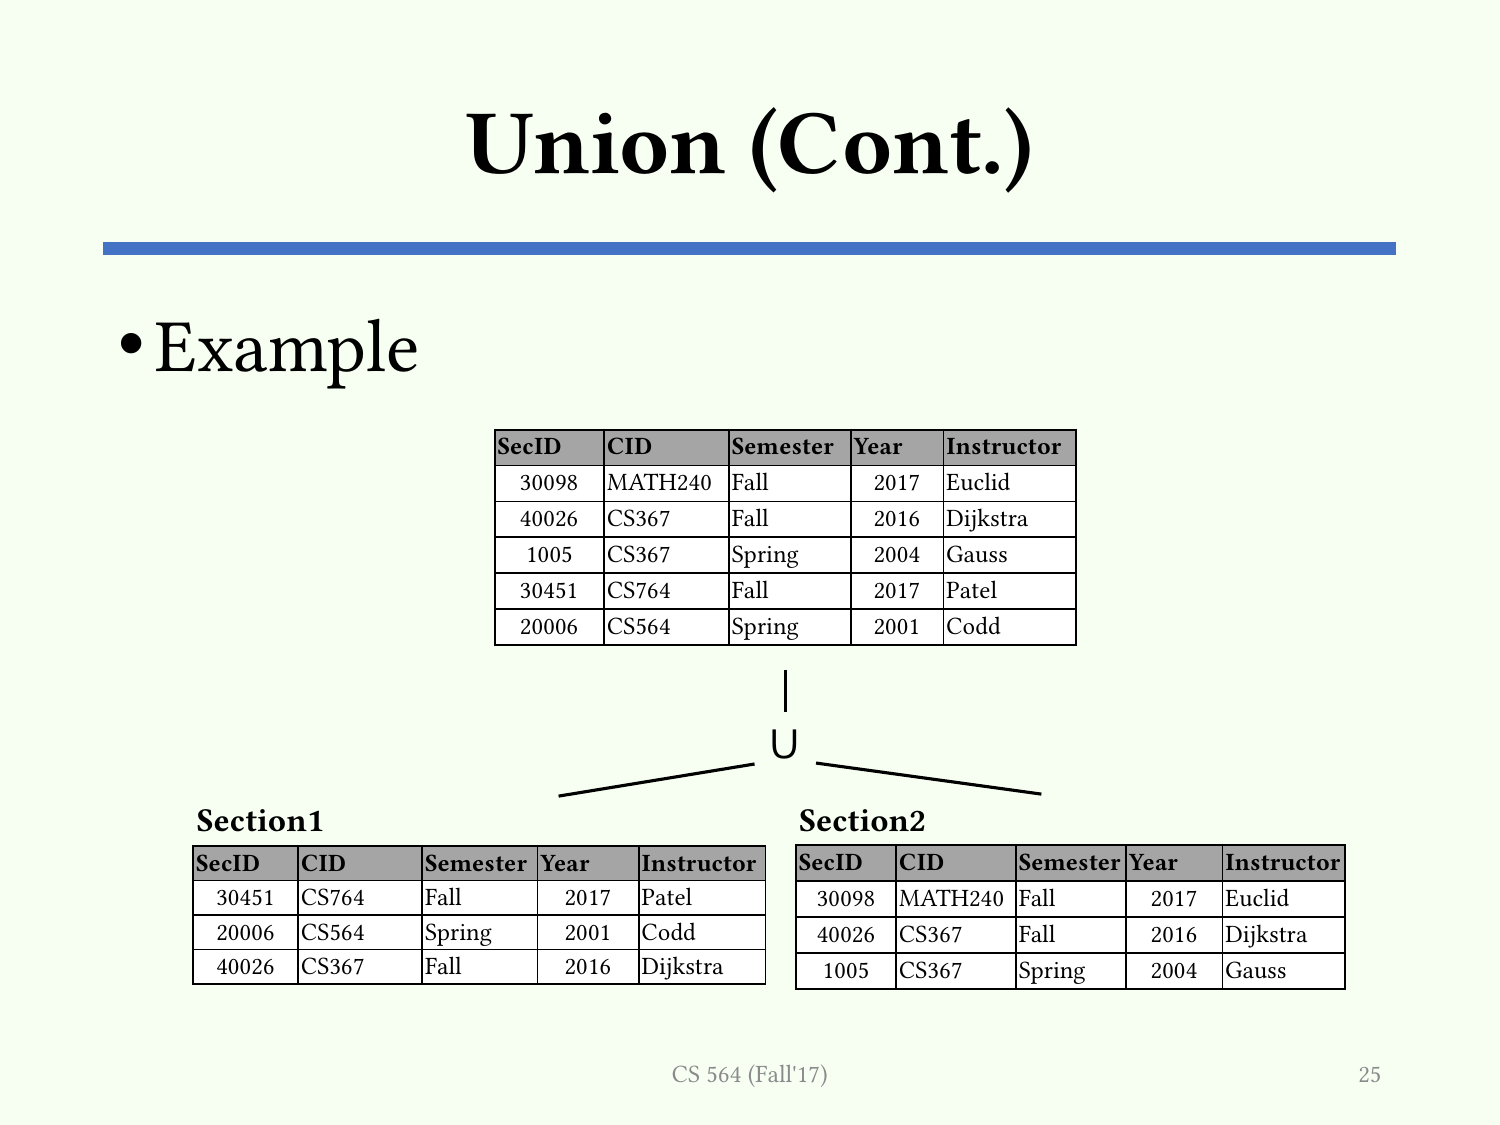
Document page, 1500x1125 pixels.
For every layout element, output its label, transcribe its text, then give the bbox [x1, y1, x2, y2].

table_cell Fall [423, 881, 537, 914]
table_cell CS367 [605, 538, 728, 572]
table_header Semester [730, 431, 850, 465]
table_cell CS367 [299, 950, 421, 983]
table_cell Fall [1017, 918, 1125, 952]
table_cell 30098 [797, 882, 895, 916]
table_cell Fall [423, 950, 537, 983]
table_header Semester [1017, 846, 1125, 880]
list Example [103, 299, 1397, 1014]
footer CS 564 (Fall'17) [496, 1042, 1004, 1103]
table_header Instructor [640, 847, 765, 880]
table_cell Fall [730, 574, 850, 608]
table_cell 2001 [538, 916, 638, 949]
table_cell CS564 [299, 916, 421, 949]
table_cell Spring [1017, 954, 1125, 988]
table_cell Spring [730, 610, 850, 644]
table_cell 2016 [1127, 918, 1222, 952]
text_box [815, 763, 1042, 795]
table_cell Dijkstra [640, 950, 765, 983]
table_cell 20006 [194, 916, 297, 949]
table_header Instructor [944, 431, 1075, 465]
table_cell 30451 [496, 574, 603, 608]
table_cell 20006 [496, 610, 603, 644]
table_cell Patel [944, 574, 1075, 608]
table_cell 1005 [496, 538, 603, 572]
table_cell Euclid [1223, 882, 1344, 916]
table_header Year [852, 431, 943, 465]
table_cell 30098 [496, 466, 603, 501]
table_cell 2004 [1127, 954, 1222, 988]
table_cell Dijkstra [1223, 918, 1344, 952]
table_header Year [1127, 846, 1222, 880]
table_cell 40026 [194, 950, 297, 983]
table_cell Gauss [1223, 954, 1344, 988]
table_cell 2016 [852, 502, 943, 536]
table_cell MATH240 [897, 882, 1015, 916]
table_cell Gauss [944, 538, 1075, 572]
table_cell 2017 [538, 881, 638, 914]
table_cell CS764 [299, 881, 421, 914]
table_cell CS367 [897, 954, 1015, 988]
table_header SecID [496, 431, 603, 465]
table_cell 30451 [194, 881, 297, 914]
table_cell Euclid [944, 466, 1075, 501]
table_cell 2017 [852, 574, 943, 608]
table_cell Spring [730, 538, 850, 572]
table_cell CS367 [605, 502, 728, 536]
slide_number 25 [1059, 1042, 1397, 1103]
table_header SecID [194, 847, 297, 880]
table_cell Spring [423, 916, 537, 949]
table_cell Dijkstra [944, 502, 1075, 536]
table_cell MATH240 [605, 466, 728, 501]
table_cell Codd [944, 610, 1075, 644]
title Union (Cont.) [103, 35, 1397, 253]
table_header CID [897, 846, 1015, 880]
table_header Semester [423, 847, 537, 880]
table_header CID [299, 847, 421, 880]
text_box Section2 [784, 791, 942, 846]
table_cell 40026 [496, 502, 603, 536]
text_box ∪ [675, 696, 896, 768]
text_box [558, 763, 755, 797]
table_cell Fall [1017, 882, 1125, 916]
table_cell CS564 [605, 610, 728, 644]
table_cell 2004 [852, 538, 943, 572]
text_box Section1 [182, 790, 339, 846]
table_cell Patel [640, 881, 765, 914]
table_cell 2017 [1127, 882, 1222, 916]
table_header CID [605, 431, 728, 465]
table_cell 2001 [852, 610, 943, 644]
table_cell 1005 [797, 954, 895, 988]
table_cell CS764 [605, 574, 728, 608]
table_cell Fall [730, 466, 850, 501]
table_header Year [538, 847, 638, 880]
table_header SecID [797, 846, 895, 880]
table_cell 40026 [797, 918, 895, 952]
table_cell 2017 [852, 466, 943, 501]
table_cell CS367 [897, 918, 1015, 952]
table_cell 2016 [538, 950, 638, 983]
table_cell Fall [730, 502, 850, 536]
table_cell Codd [640, 916, 765, 949]
table_header Instructor [1223, 846, 1344, 880]
